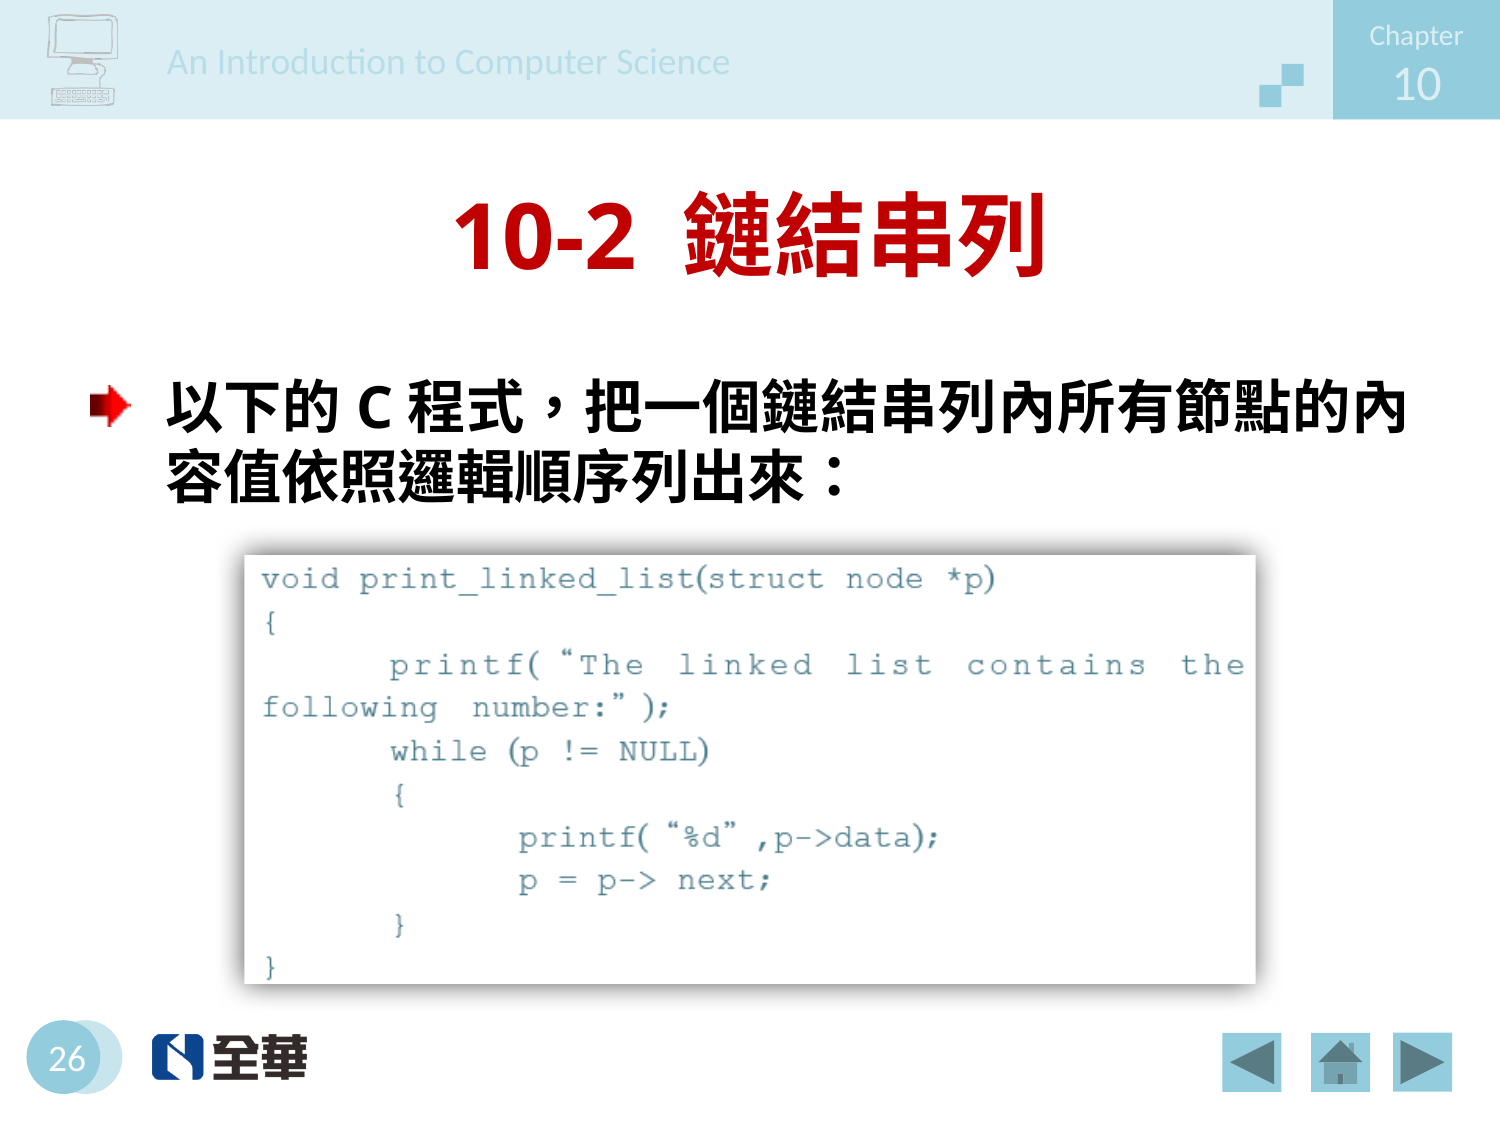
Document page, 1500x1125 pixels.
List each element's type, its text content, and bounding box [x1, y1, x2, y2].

picture [244, 554, 1256, 984]
list 以下的C程式，把一個鏈結串列內所有節點的內容值依照邏輯順序列出來： [75, 363, 1425, 1005]
picture [90, 385, 131, 427]
picture [47, 14, 118, 106]
title 10-2 鏈結串列 [75, 138, 1425, 327]
picture [152, 1034, 307, 1080]
